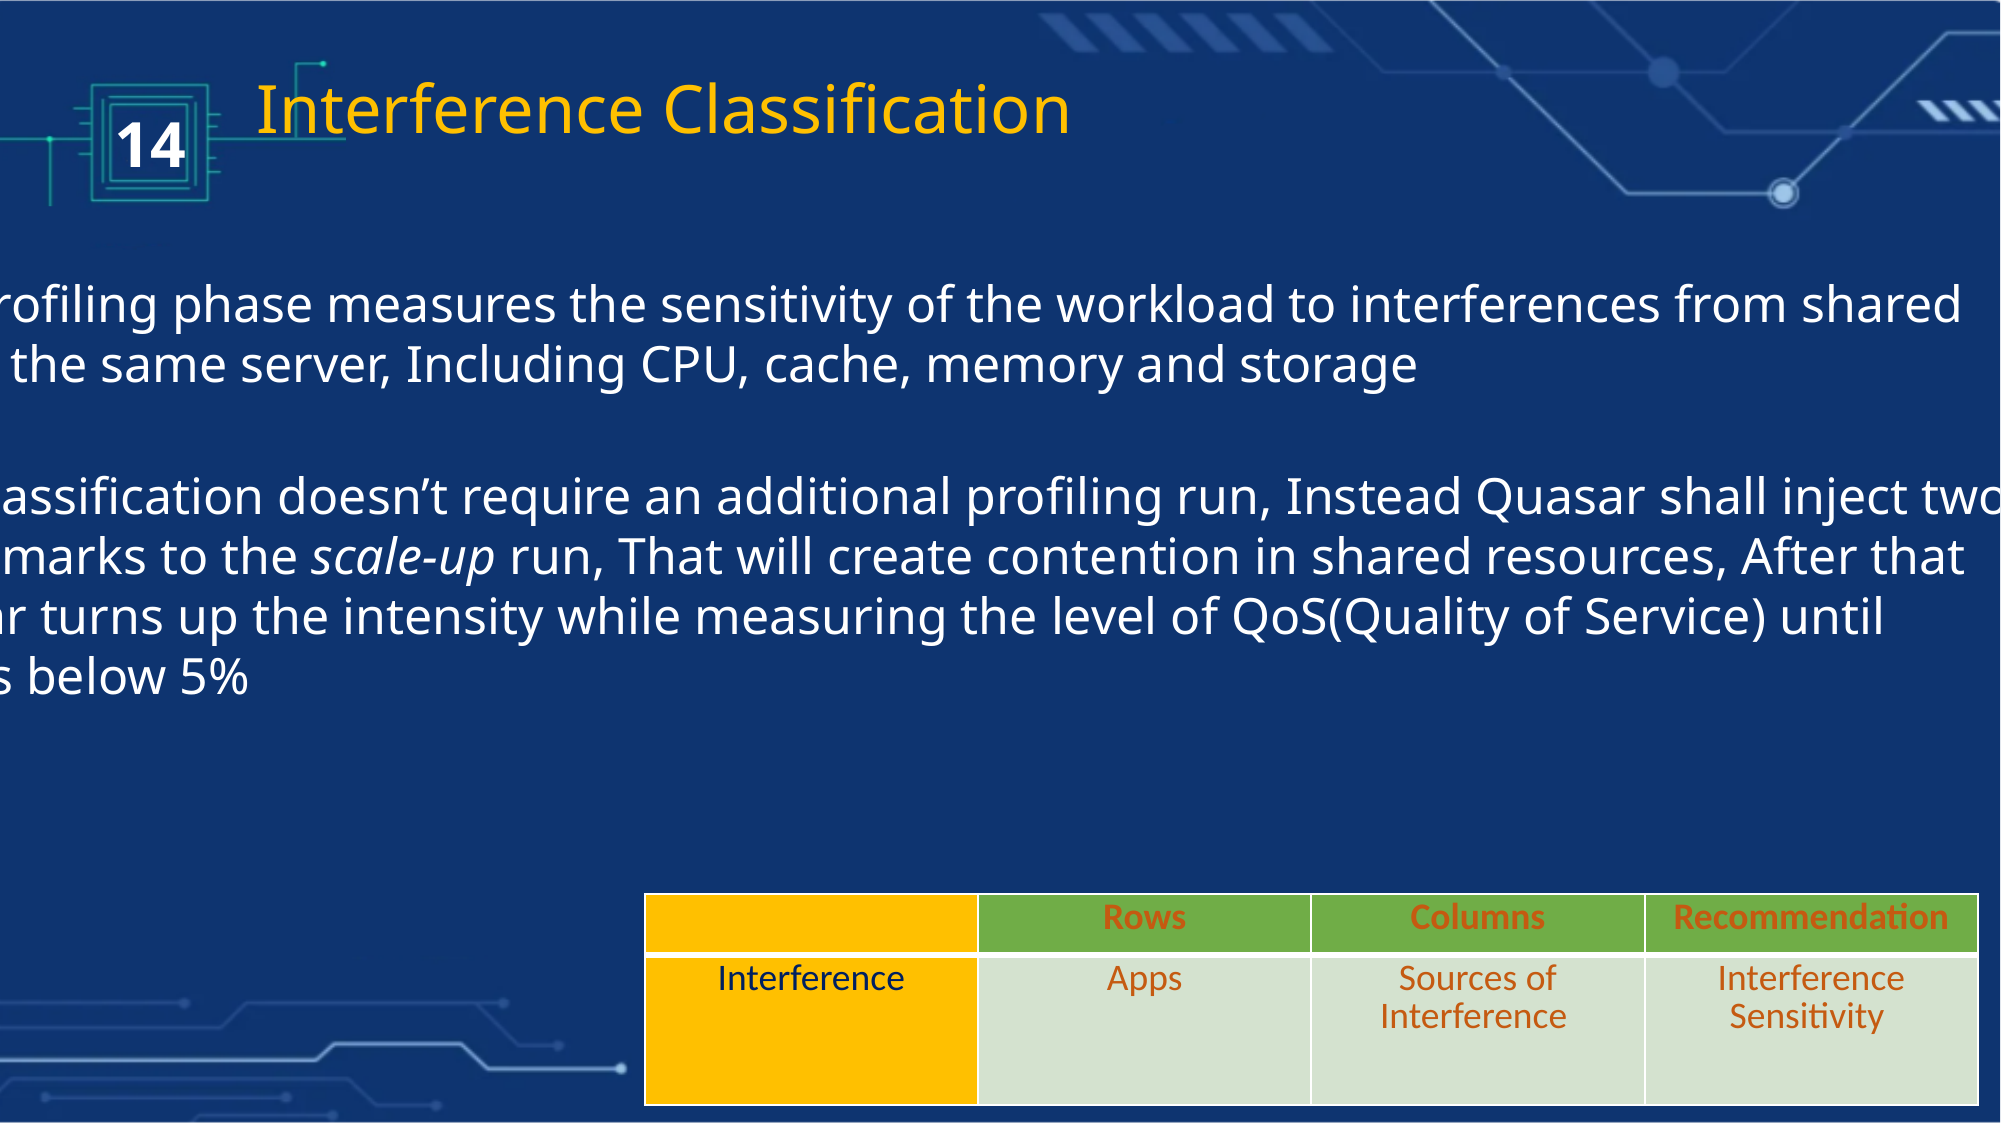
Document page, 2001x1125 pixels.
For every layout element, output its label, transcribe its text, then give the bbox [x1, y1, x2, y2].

table_cell Sources of Interference [1312, 958, 1644, 1104]
table_header Rows [979, 895, 1310, 952]
text_box Interference Classification [346, 59, 1089, 155]
table_cell Interference [646, 958, 977, 1104]
table_cell Interference Sensitivity [1646, 958, 1977, 1104]
table_header [646, 895, 977, 952]
table_header Columns [1312, 895, 1644, 952]
text_box This profiling phase measures the sensitivity of the workload to interferences from shared within the same server, Including CPU, cache, memory and storage [0, 265, 1992, 400]
table_header Recommendation [1646, 895, 1977, 952]
picture [0, 0, 2001, 1125]
text_box This classification doesn’t require an additional profiling run, Instead Quasar shall inject two benchmarks to the scale-up run, That will create contention in shared resources, After that Quasar turns up the intensity while measuring the level of QoS(Quality of Service) until it goes below 5% [0, 456, 2000, 712]
table_cell Apps [979, 958, 1310, 1104]
